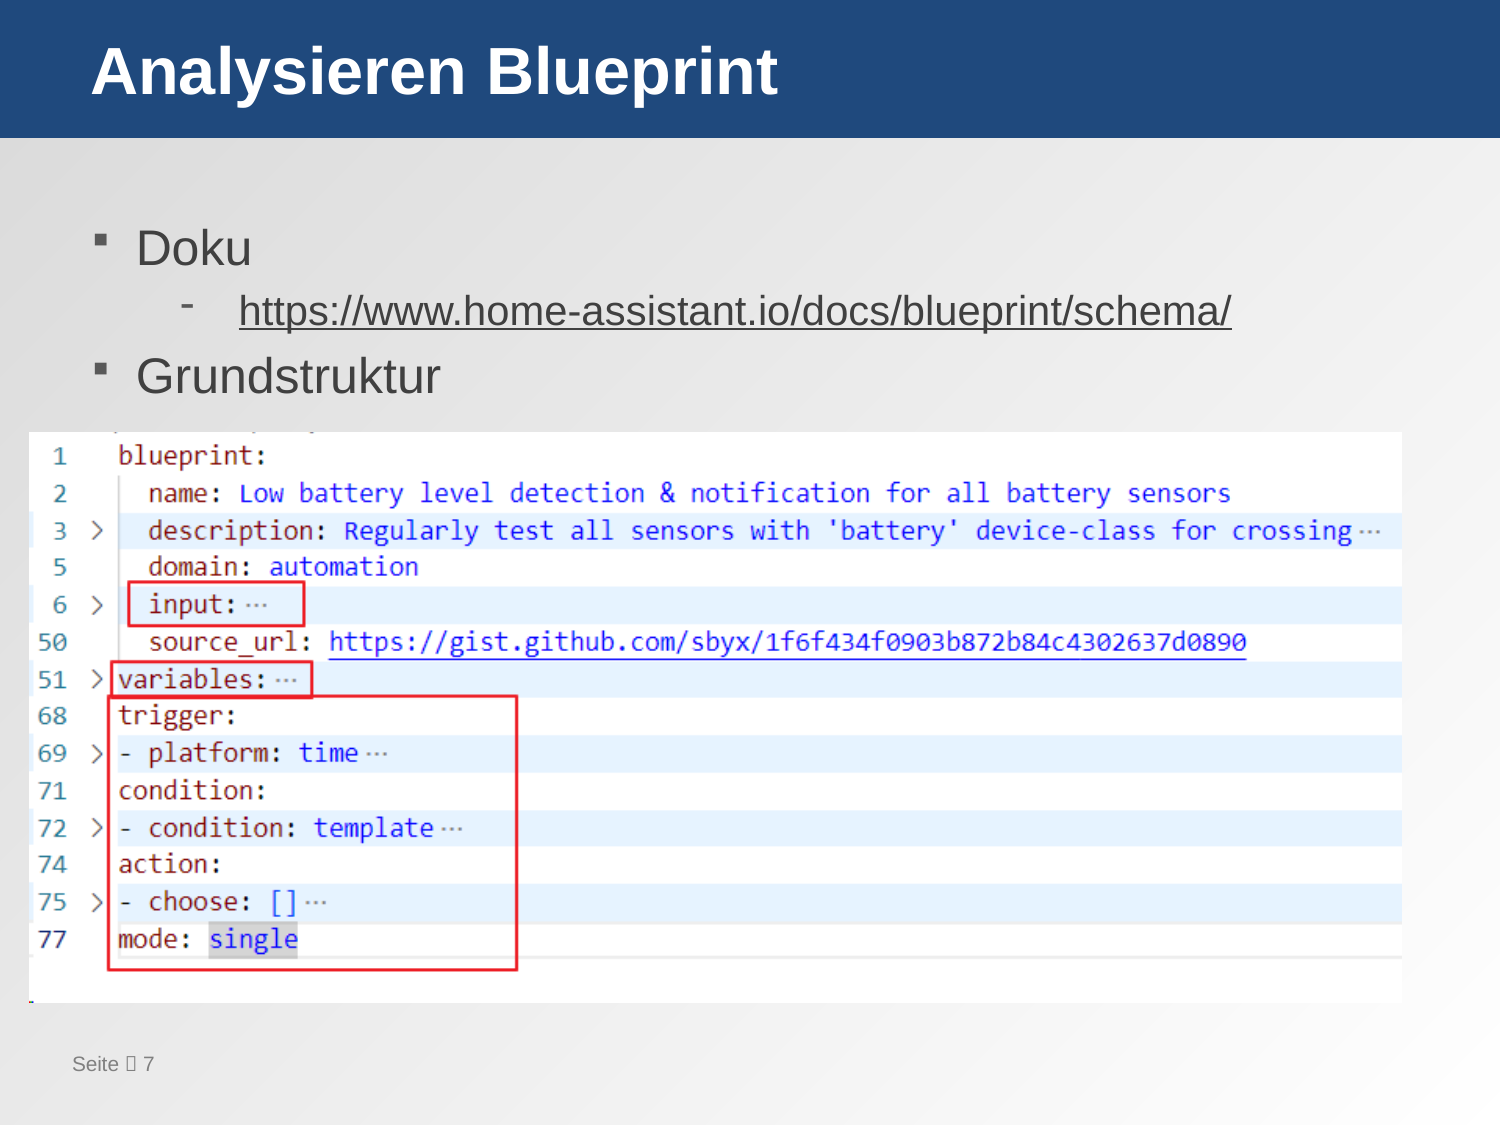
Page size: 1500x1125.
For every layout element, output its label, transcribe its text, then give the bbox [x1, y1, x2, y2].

list Doku https://www.home-assistant.io/docs/blueprint/schema/ Grundstruktur [76, 208, 1424, 964]
picture [29, 432, 1402, 1004]
title Analysieren Blueprint [75, 20, 1425, 208]
